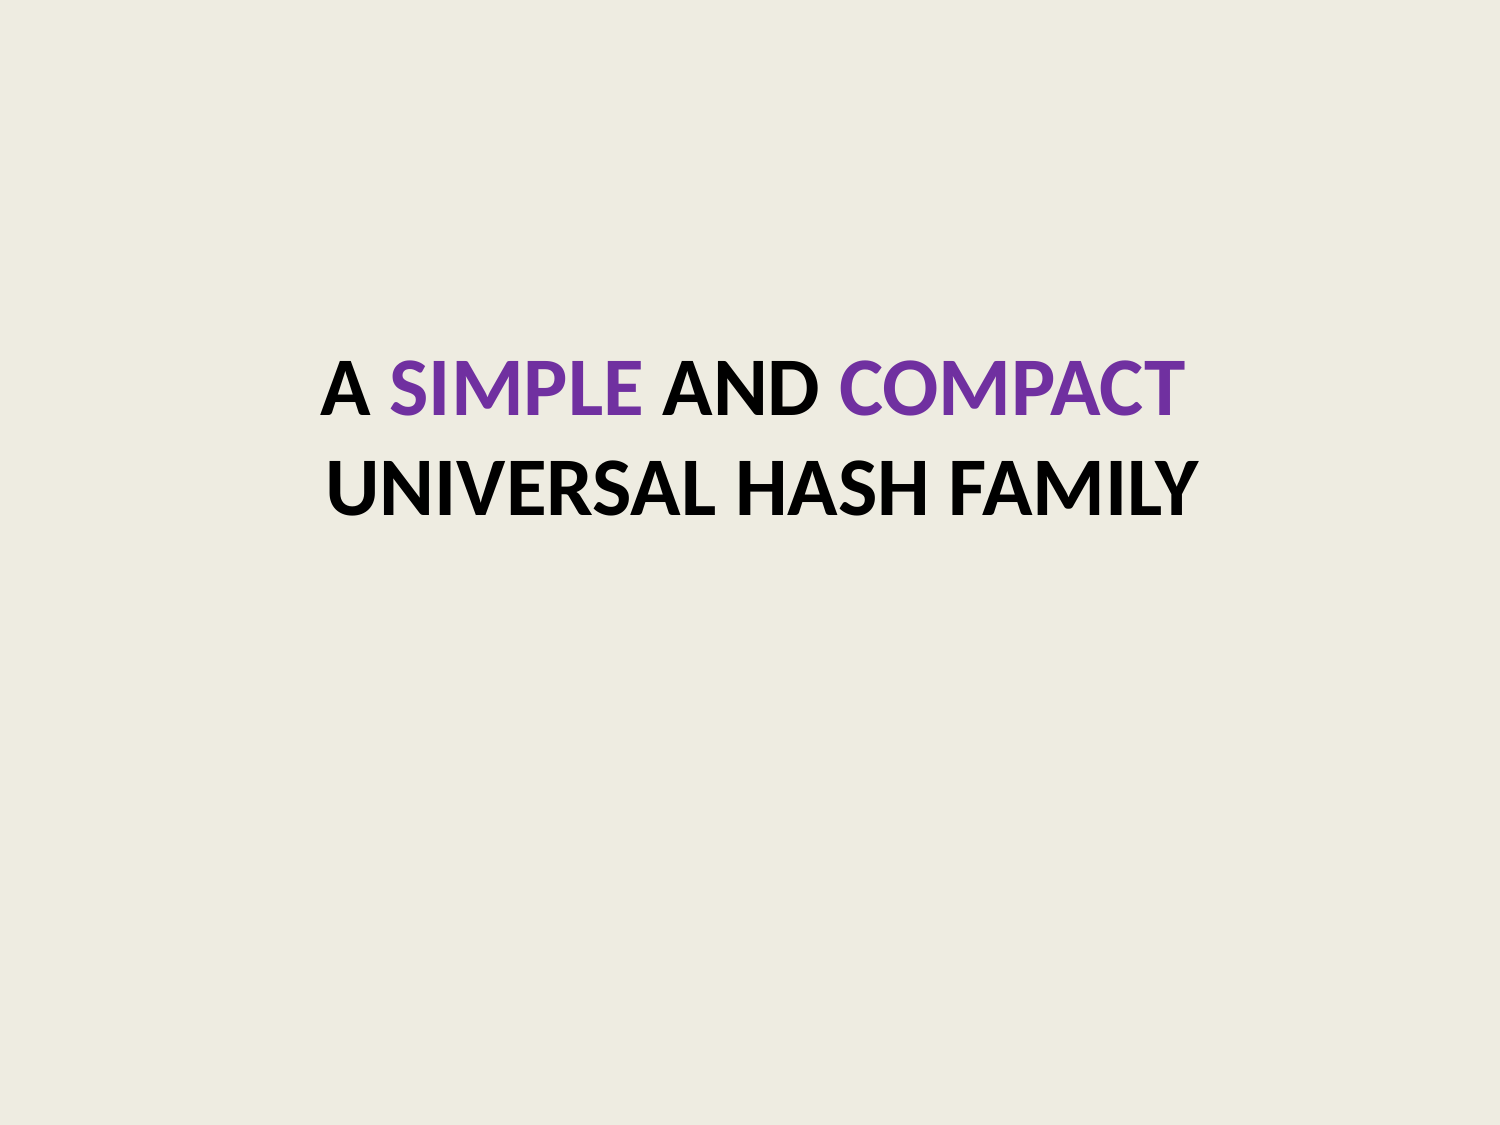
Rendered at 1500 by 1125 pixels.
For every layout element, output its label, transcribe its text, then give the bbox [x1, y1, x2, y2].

title A simple and Compact Universal Hash family [125, 324, 1400, 549]
